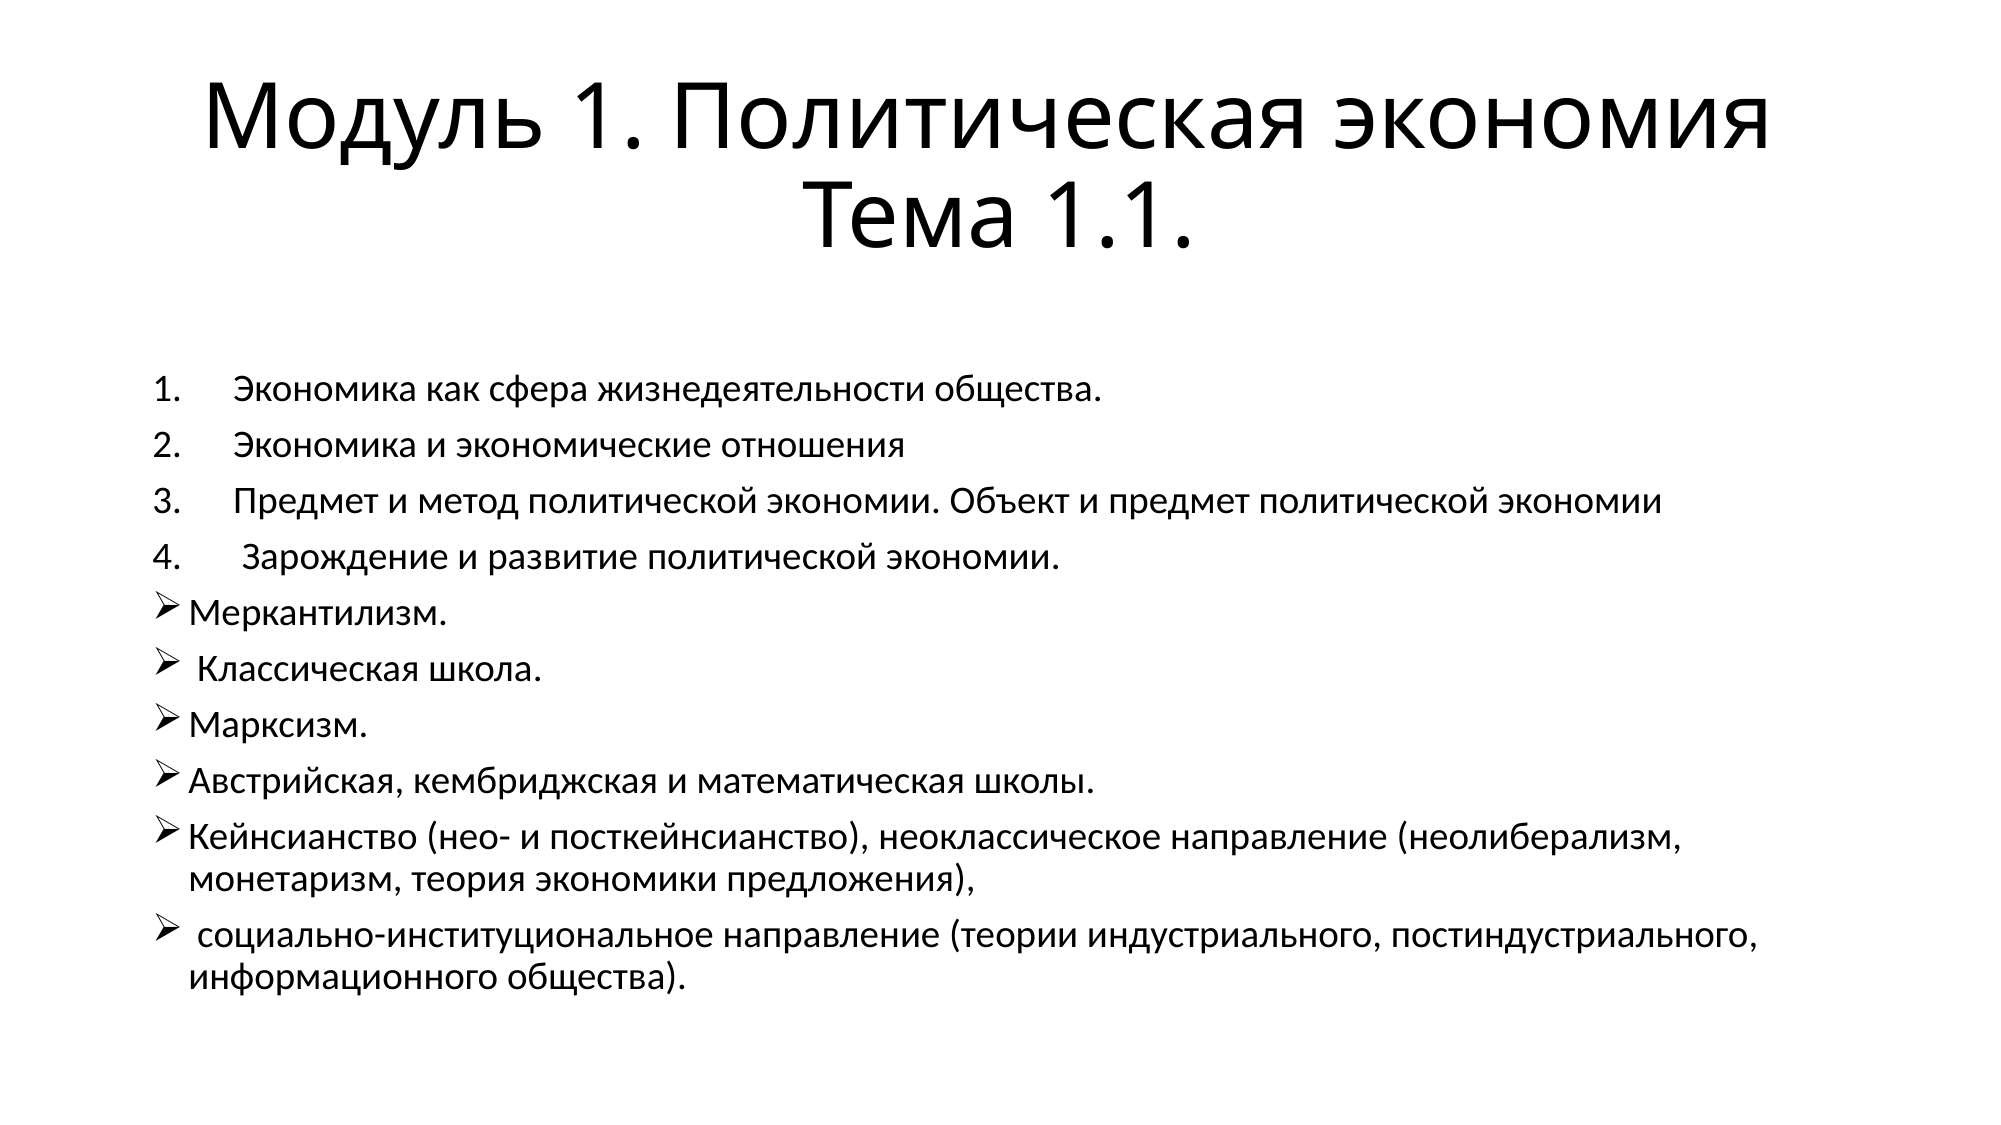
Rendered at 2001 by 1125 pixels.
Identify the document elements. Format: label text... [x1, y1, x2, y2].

list Экономика как сфера жизнедеятельности общества. Экономика и экономические отношения Предмет и метод политической экономии. Объект и предмет политической экономии Зарождение и развитие политической экономии. Меркантилизм. Классическая школа. Марксизм. Австрийская, кембриджская и математическая школы. Кейнсианство (нео- и посткейнсианство), неоклассическое направление (неолиберализм, монетаризм, теория экономики предложения), социально-институциональное направление (теории индустриального, постиндустриального, информационного общества). [137, 299, 1863, 1014]
title Модуль 1. Политическая экономия Тема 1.1. [137, 59, 1863, 278]
